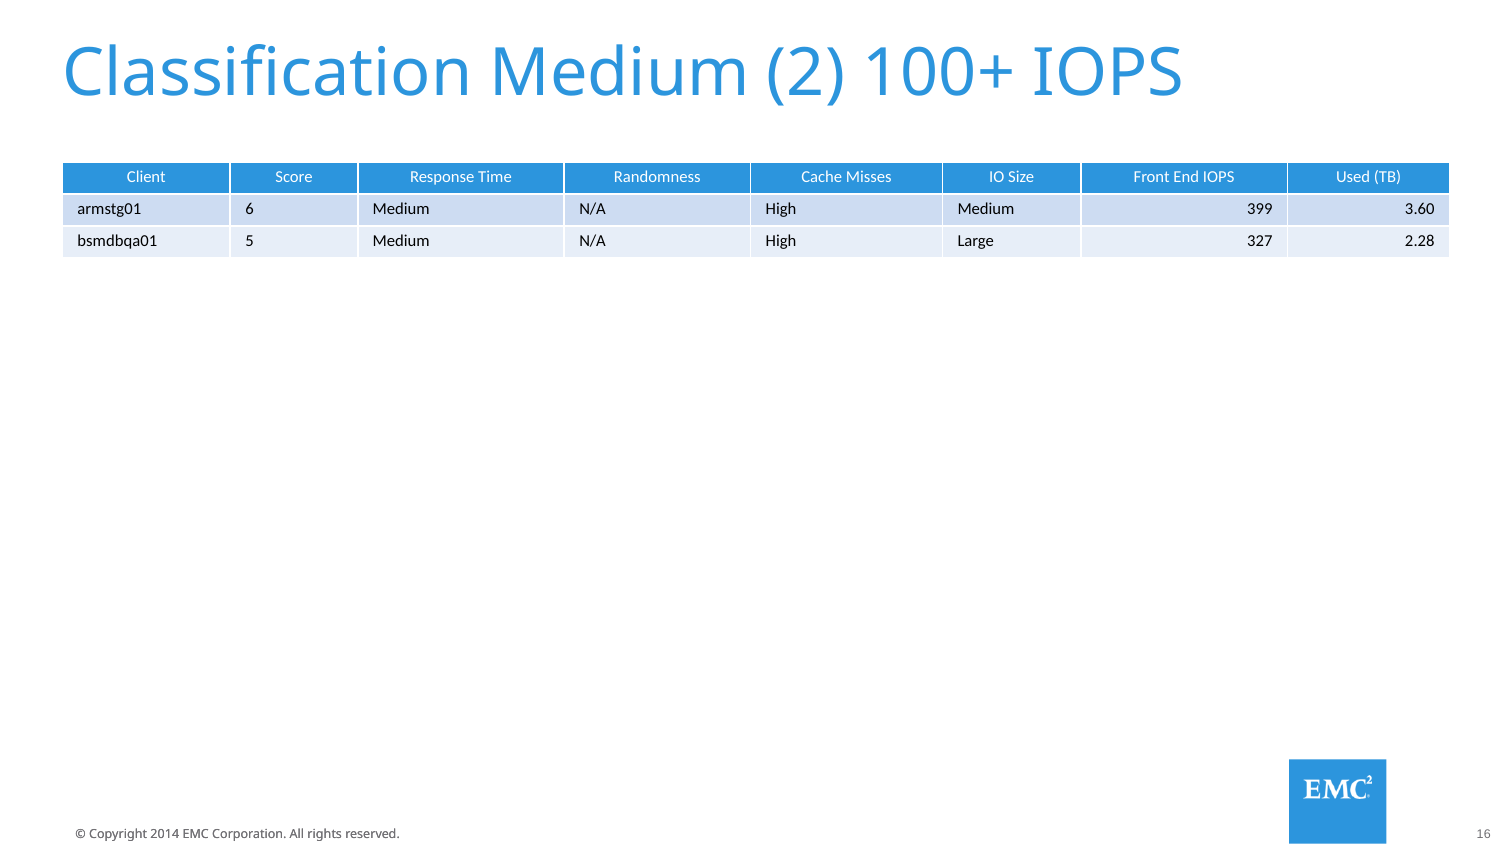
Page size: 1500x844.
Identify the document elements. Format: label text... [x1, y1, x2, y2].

table_cell High [751, 195, 942, 225]
table_cell Medium [359, 227, 563, 257]
table_cell 399 [1082, 195, 1287, 225]
table_header Response Time [359, 163, 563, 193]
table_cell Medium [359, 195, 563, 225]
table_cell 2.28 [1288, 227, 1449, 257]
table_cell N/A [565, 195, 750, 225]
table_cell bsmdbqa01 [63, 227, 229, 257]
table_header Client [63, 163, 229, 193]
table_header IO Size [943, 163, 1080, 193]
title Classification Medium (2) 100+ IOPS [62, 37, 1450, 113]
table_header Front End IOPS [1082, 163, 1287, 193]
table_header Cache Misses [751, 163, 942, 193]
table_cell armstg01 [63, 195, 229, 225]
picture [1303, 775, 1372, 799]
table_cell Medium [943, 195, 1080, 225]
table_header Randomness [565, 163, 750, 193]
table_header Used (TB) [1288, 163, 1449, 193]
table_cell Large [943, 227, 1080, 257]
table_header Score [231, 163, 357, 193]
table_cell 6 [231, 195, 357, 225]
table_cell 5 [231, 227, 357, 257]
table_cell High [751, 227, 942, 257]
table_cell 3.60 [1288, 195, 1449, 225]
table_cell N/A [565, 227, 750, 257]
table_cell 327 [1082, 227, 1287, 257]
